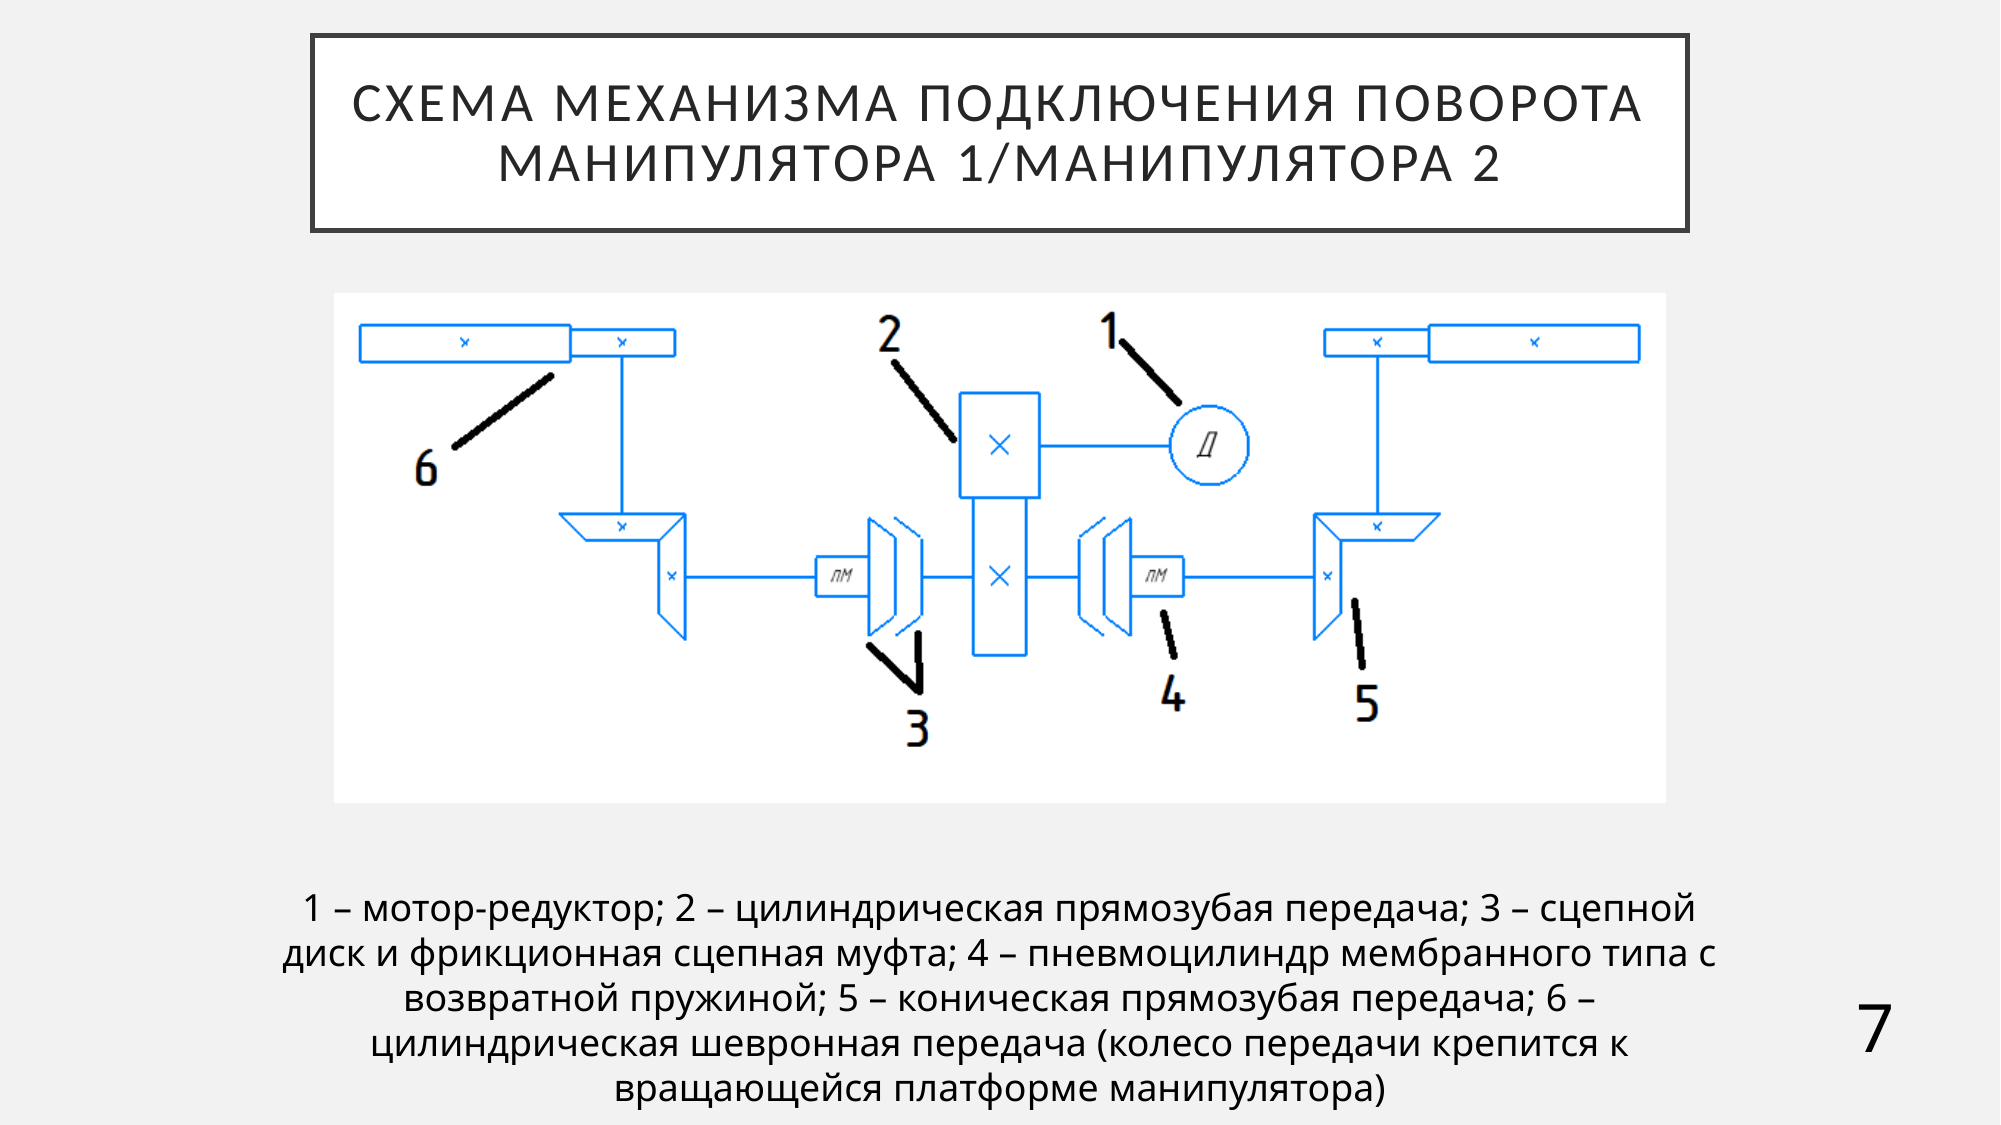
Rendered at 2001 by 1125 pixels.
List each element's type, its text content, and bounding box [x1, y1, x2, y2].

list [334, 293, 1666, 803]
text_box 1 – мотор-редуктор; 2 – цилиндрическая прямозубая передача; 3 – сцепной диск и фрикционная сцепная муфта; 4 – пневмоцилиндр мембранного типа с возвратной пружиной; 5 – коническая прямозубая передача; 6 – цилиндрическая шевронная передача (колесо передачи крепится к вращающейся платформе манипулятора) [241, 876, 1759, 1117]
title Схема механизма подключения поворота манипулятора 1/манипулятора 2 [310, 33, 1690, 233]
text_box 7 [1841, 978, 1968, 1074]
